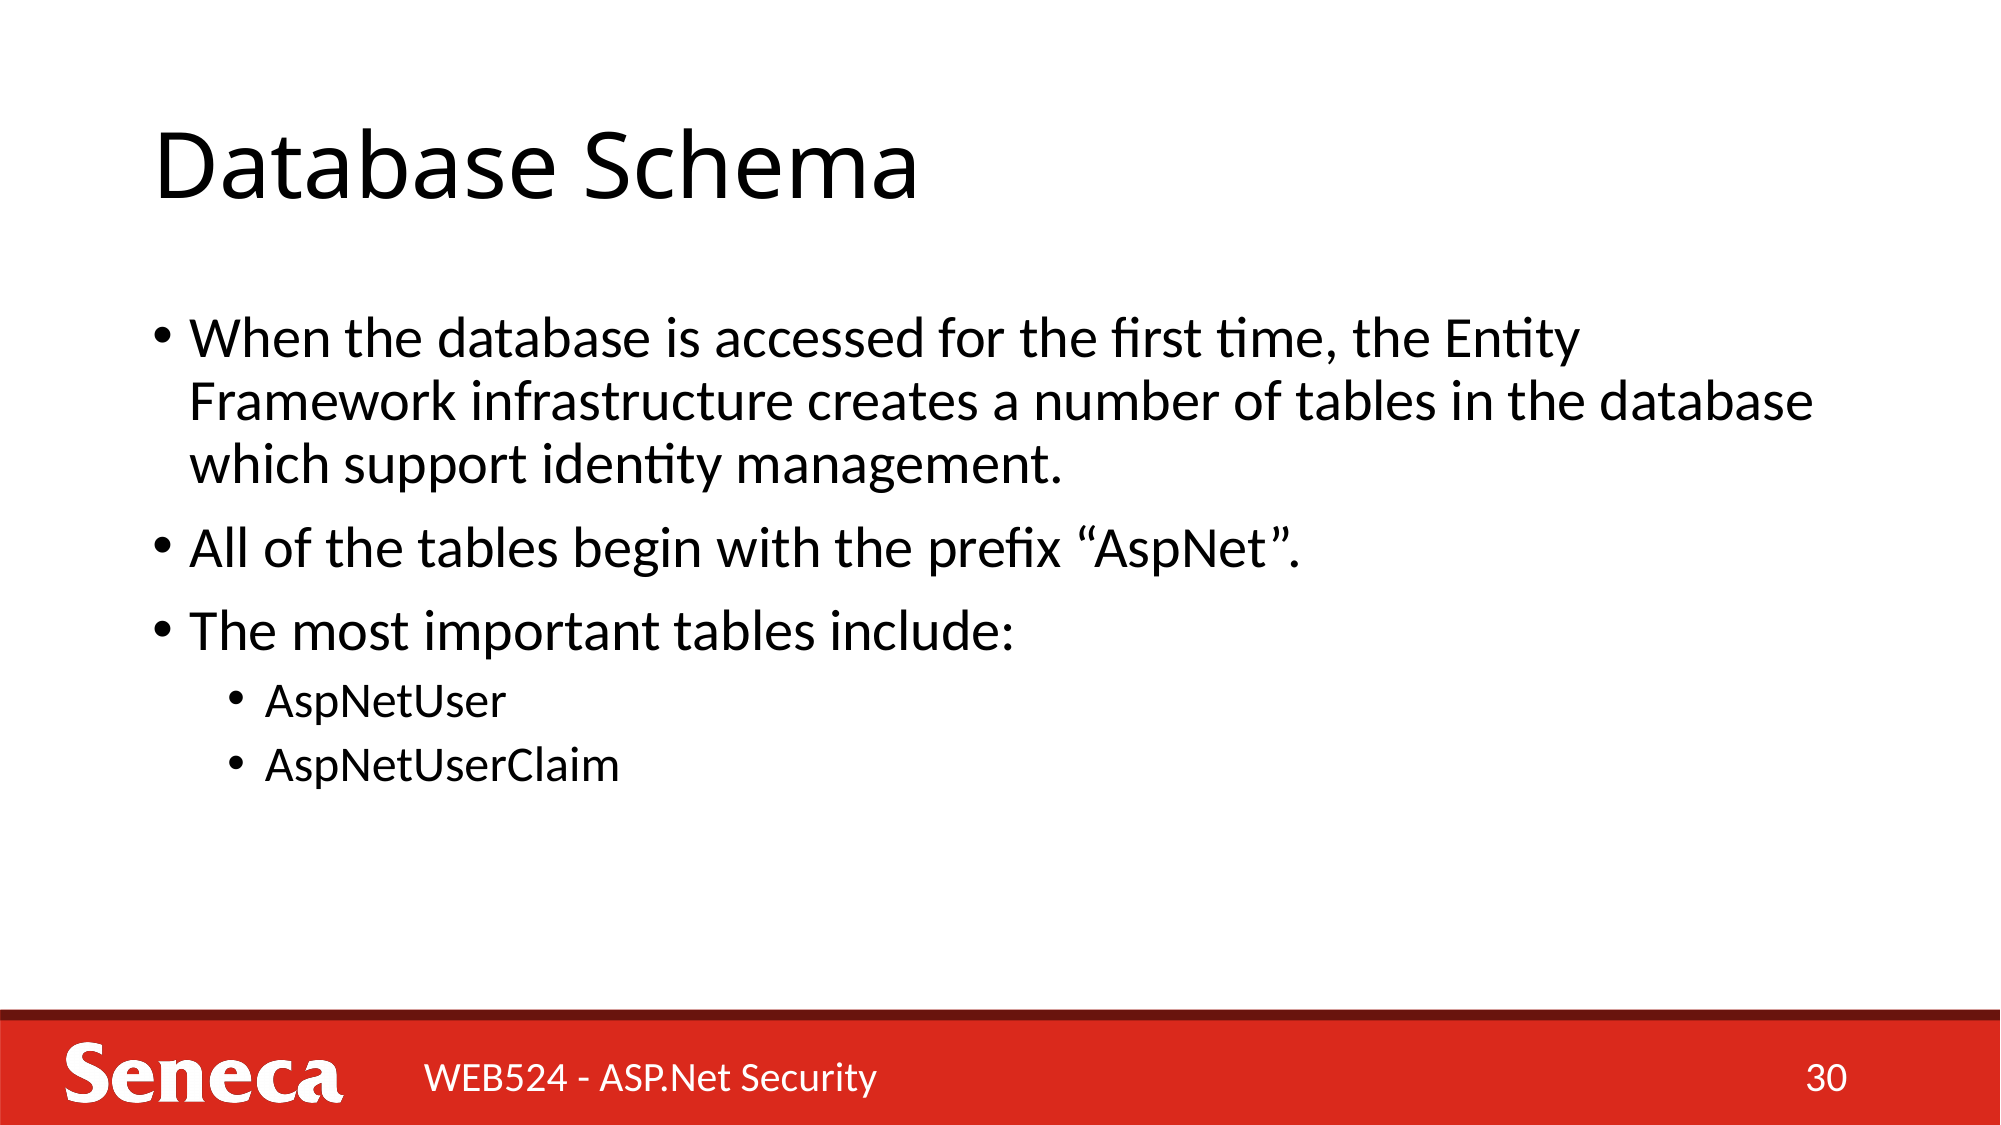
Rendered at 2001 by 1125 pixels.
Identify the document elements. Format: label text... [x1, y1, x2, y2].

title Database Schema [137, 59, 1863, 278]
footer WEB524 - ASP.Net Security [409, 1042, 1641, 1103]
picture [65, 1042, 344, 1103]
list When the database is accessed for the first time, the Entity Framework infrastructure creates a number of tables in the database which support identity management. All of the tables begin with the prefix “AspNet”. The most important tables include: AspNetUser AspNetUserClaim [137, 299, 1863, 988]
slide_number 30 [1717, 1042, 1863, 1103]
